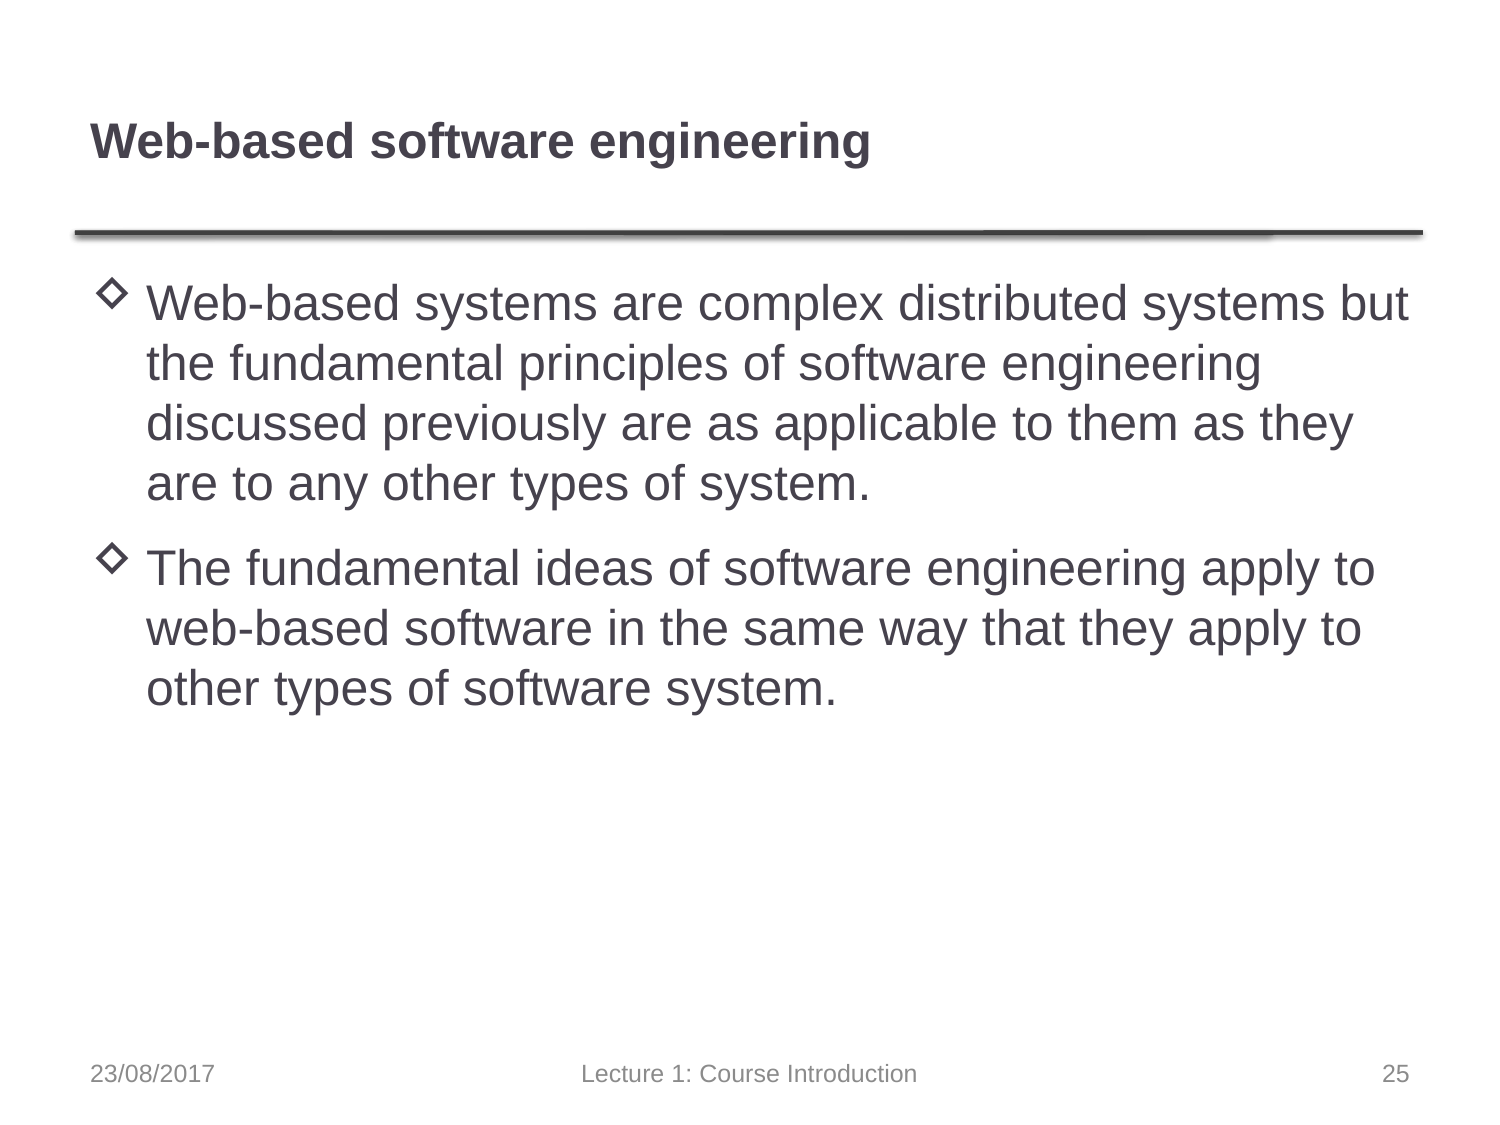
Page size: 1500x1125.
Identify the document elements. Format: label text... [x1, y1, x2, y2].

list Web-based systems are complex distributed systems but the fundamental principles of software engineering discussed previously are as applicable to them as they are to any other types of system. The fundamental ideas of software engineering apply to web-based software in the same way that they apply to other types of software system. [75, 262, 1425, 1005]
title Web-based software engineering [74, 44, 1272, 233]
footer Lecture 1: Course Introduction [512, 1042, 988, 1103]
slide_number 25 [1074, 1042, 1425, 1103]
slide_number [75, 1042, 425, 1103]
